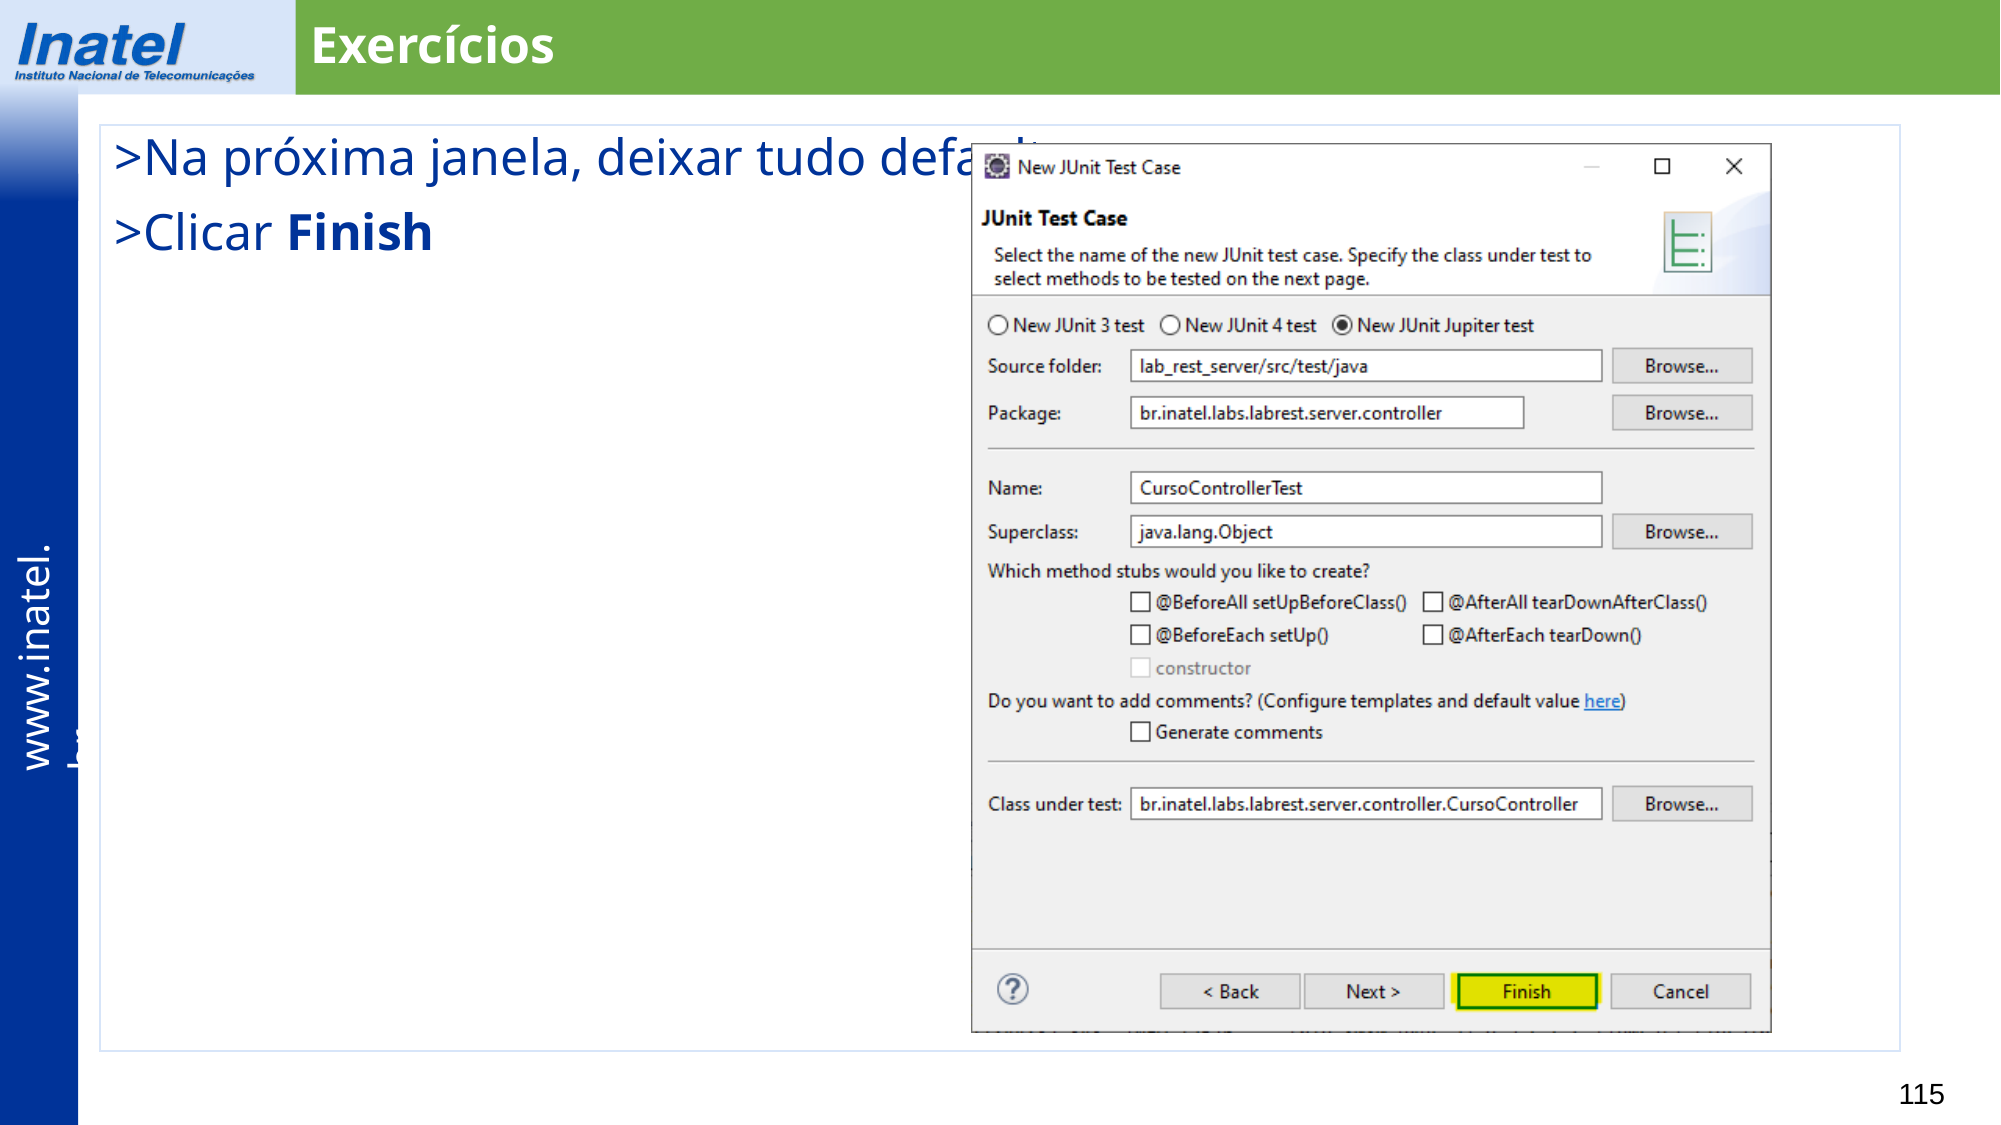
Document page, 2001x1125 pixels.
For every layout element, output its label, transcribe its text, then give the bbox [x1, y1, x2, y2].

picture [12, 20, 258, 85]
text_box >Na próxima janela, deixar tudo default >Clicar Finish [99, 124, 1901, 1052]
picture [971, 143, 1772, 1033]
text_box Exercícios [295, 0, 2000, 96]
